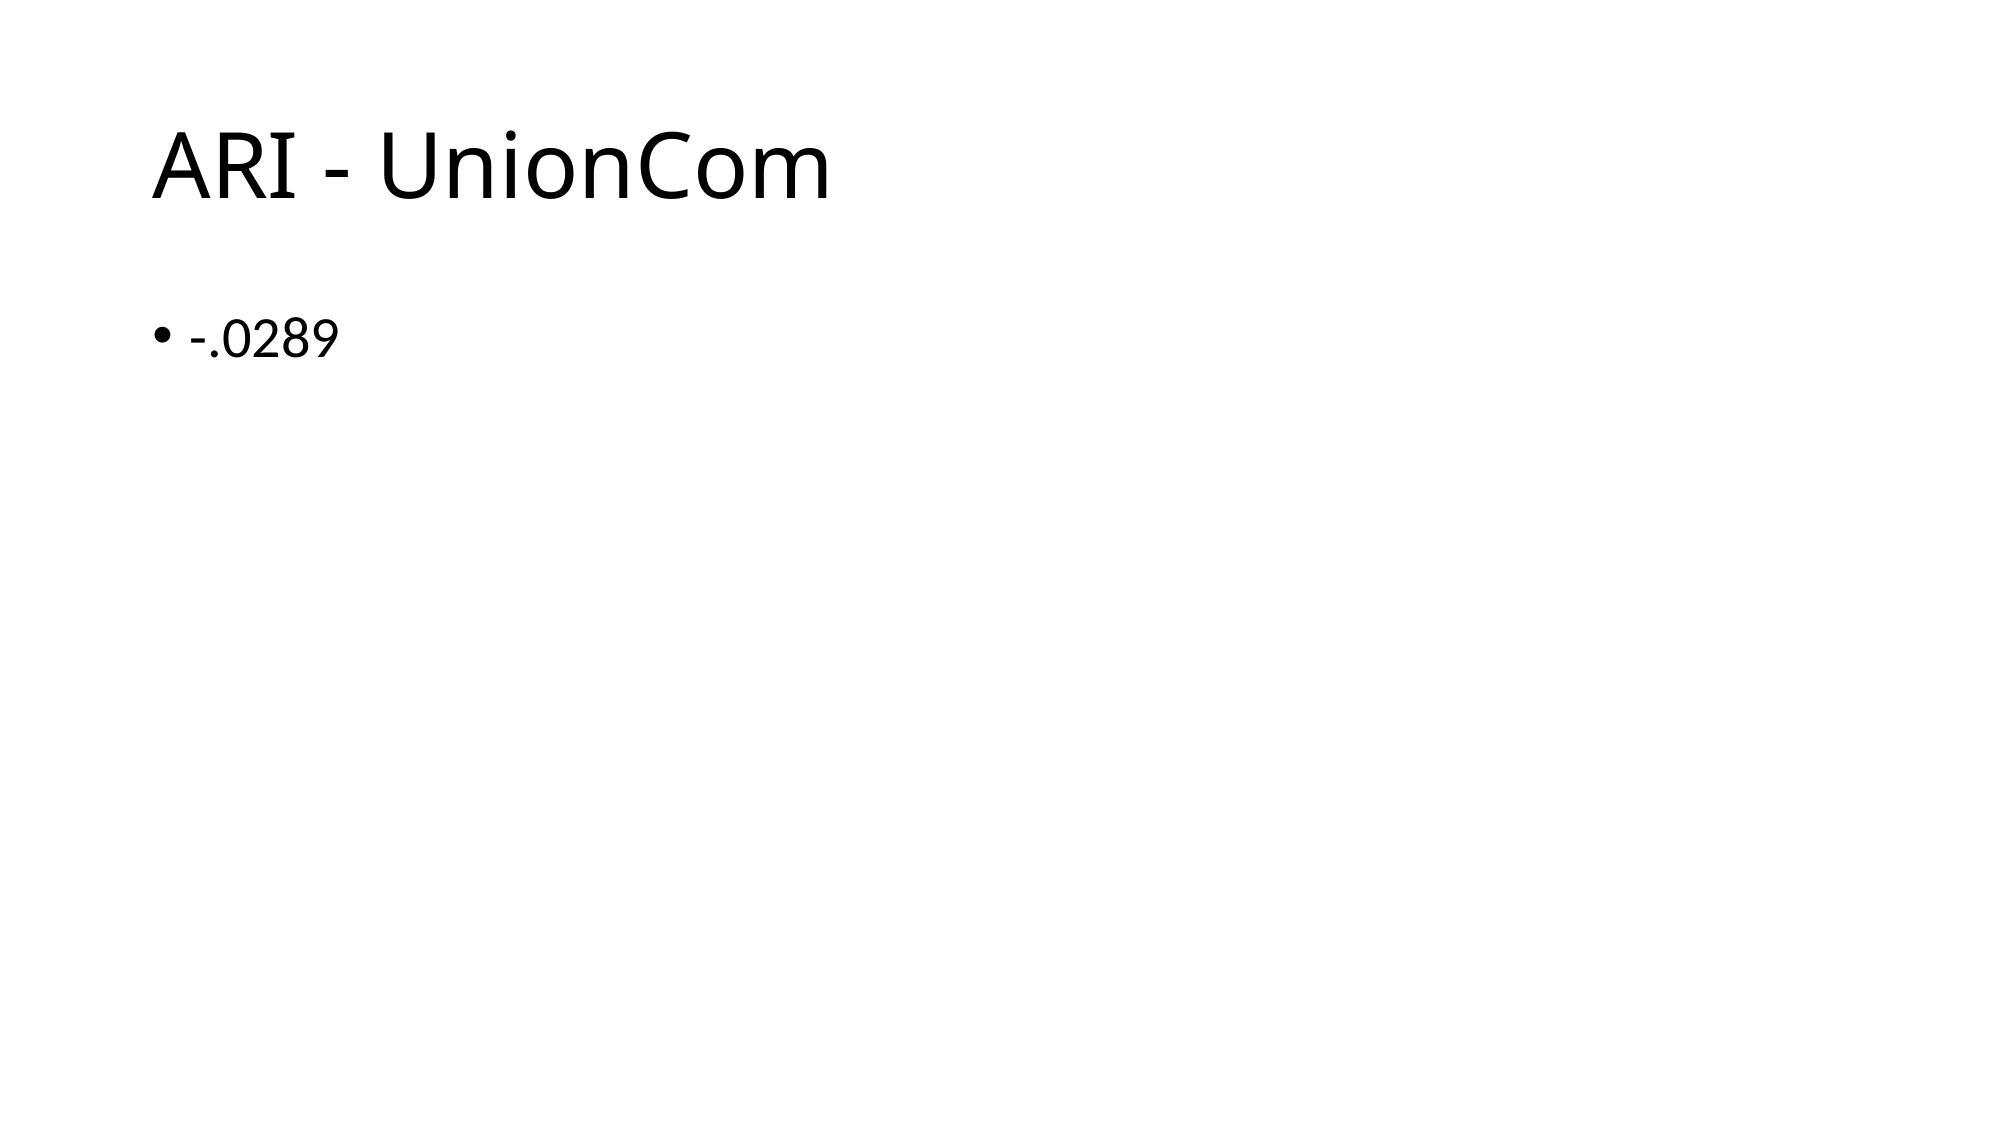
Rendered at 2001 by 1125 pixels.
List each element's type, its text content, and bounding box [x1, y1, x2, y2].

list -.0289 [137, 299, 1863, 1014]
title ARI - UnionCom [137, 59, 1863, 278]
